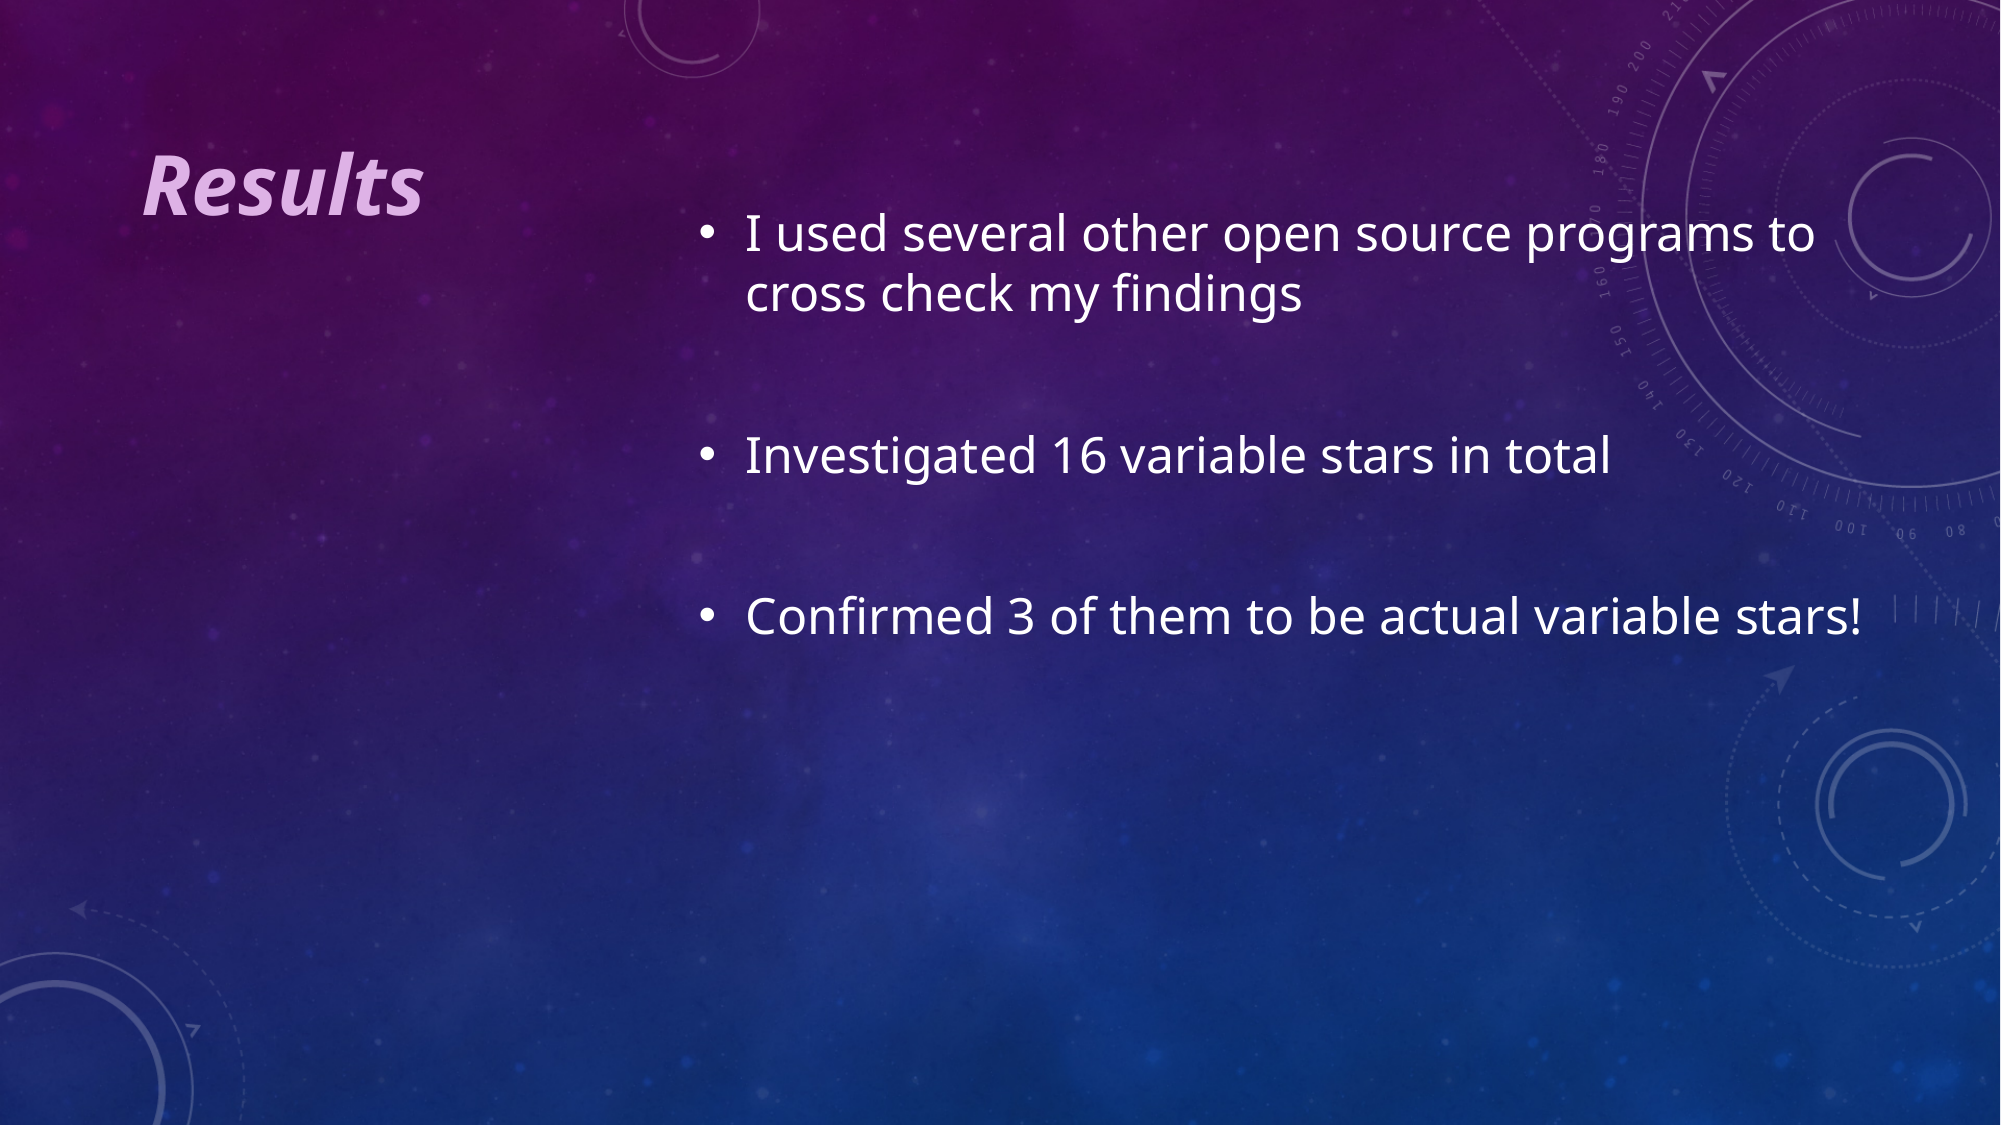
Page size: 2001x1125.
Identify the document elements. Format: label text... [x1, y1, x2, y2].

text_box Results [126, 124, 684, 240]
picture [0, 0, 2001, 1125]
list I used several other open source programs to cross check my findings Investigated 16 variable stars in total Confirmed 3 of them to be actual variable stars! [683, 193, 1943, 944]
